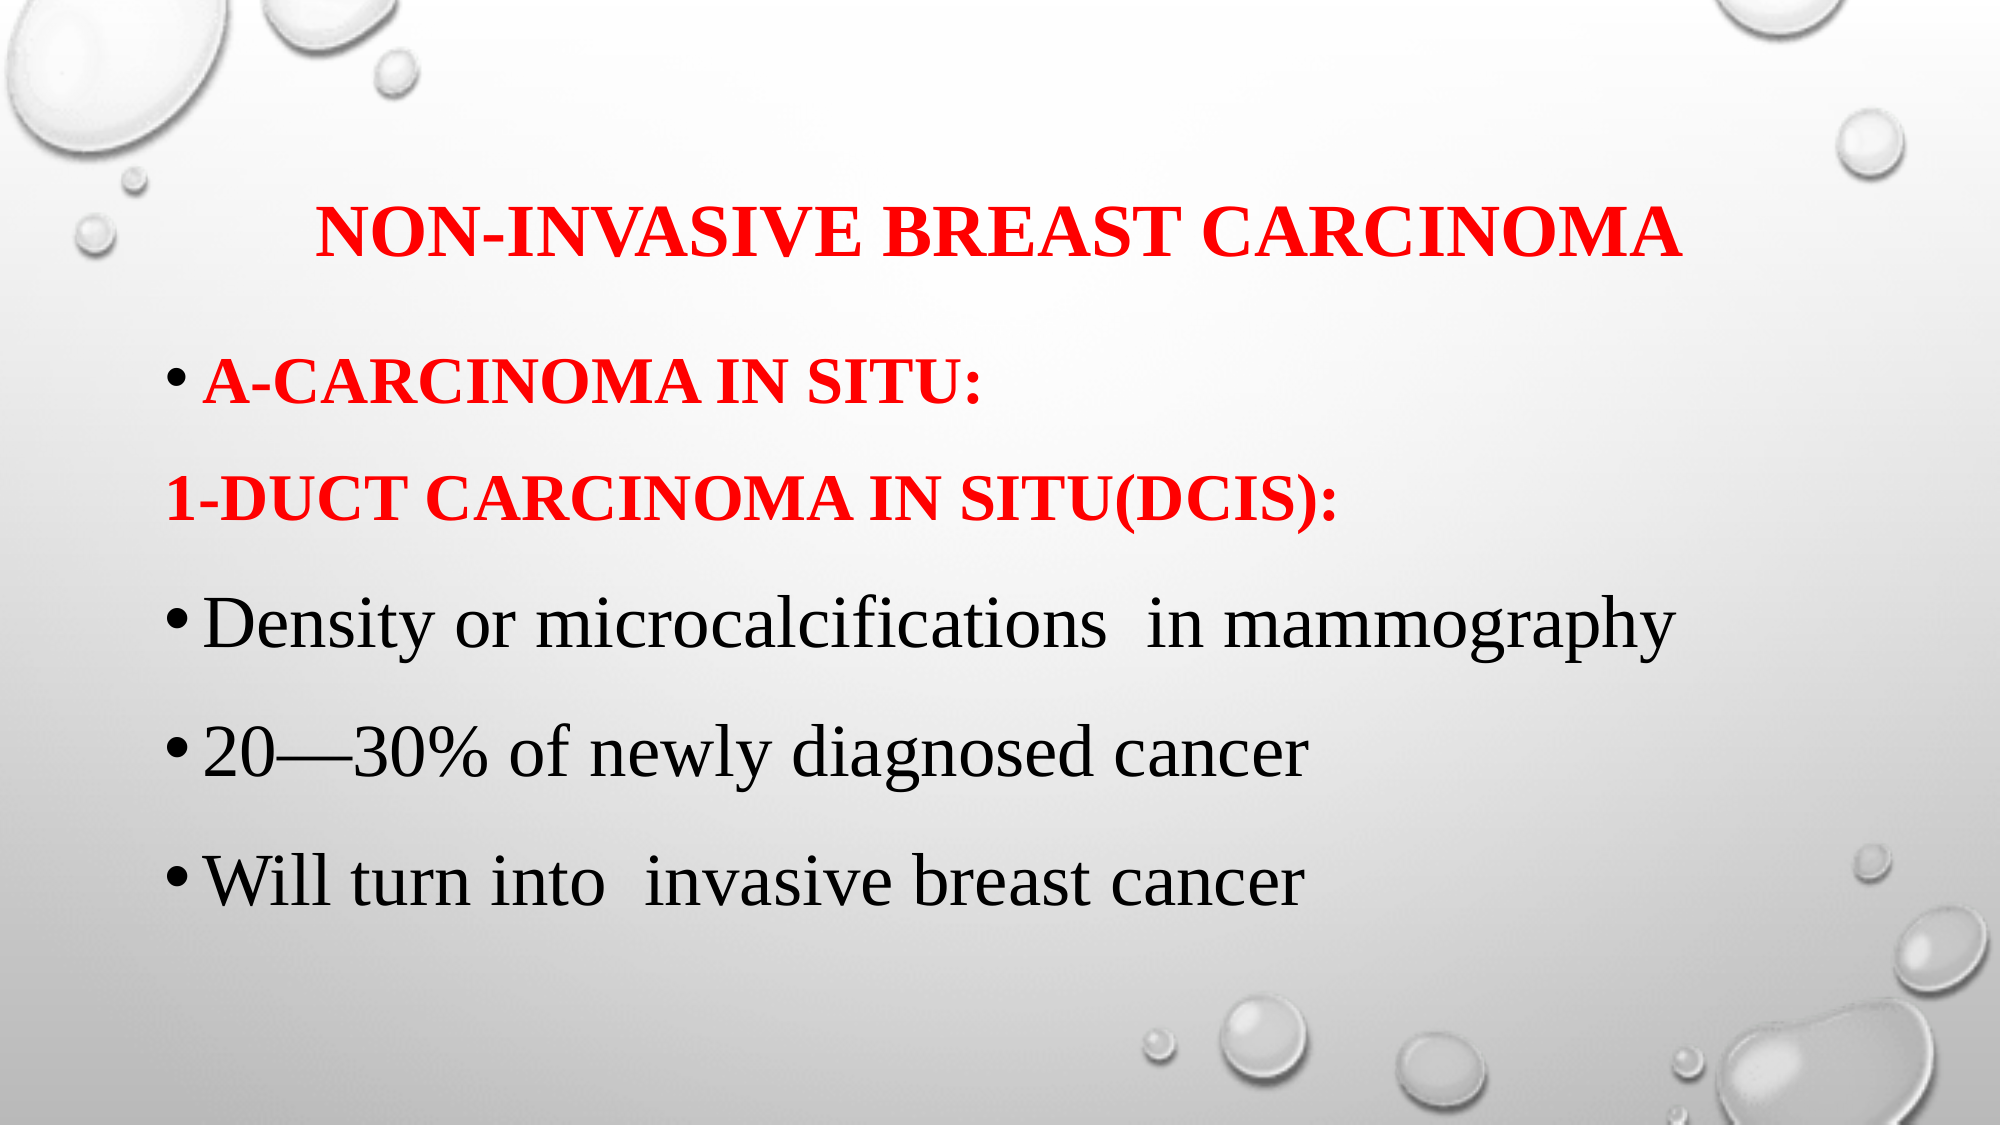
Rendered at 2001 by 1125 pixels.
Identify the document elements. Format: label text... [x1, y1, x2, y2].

picture [0, 0, 2000, 1125]
list A-Carcinoma in situ: 1-Duct carcinoma in situ(DCIS): Density or microcalcifications in mammography 20—30% of newly diagnosed cancer Will turn into invasive breast cancer [149, 313, 1850, 1024]
title Non-Invasive BREAST CARCINOMA [149, 101, 1851, 364]
